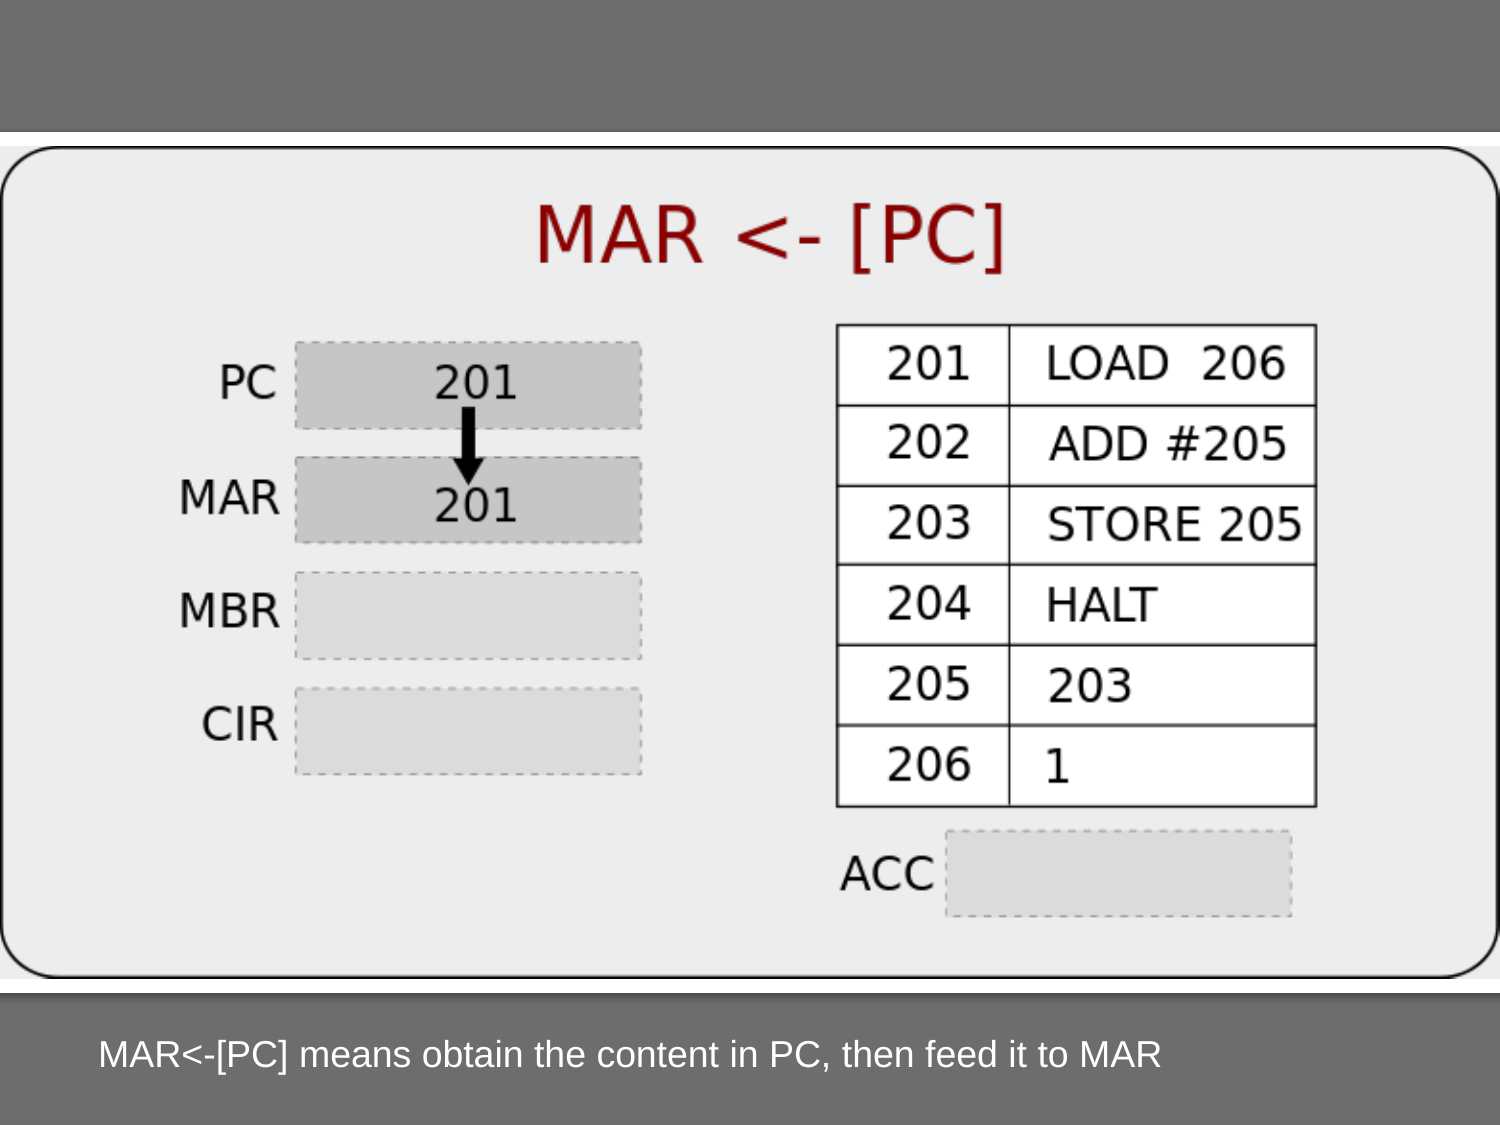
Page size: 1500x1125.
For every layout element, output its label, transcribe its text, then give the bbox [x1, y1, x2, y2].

text_box MAR<-[PC] means obtain the content in PC, then feed it to MAR [83, 1022, 1179, 1082]
picture [0, 145, 1500, 979]
